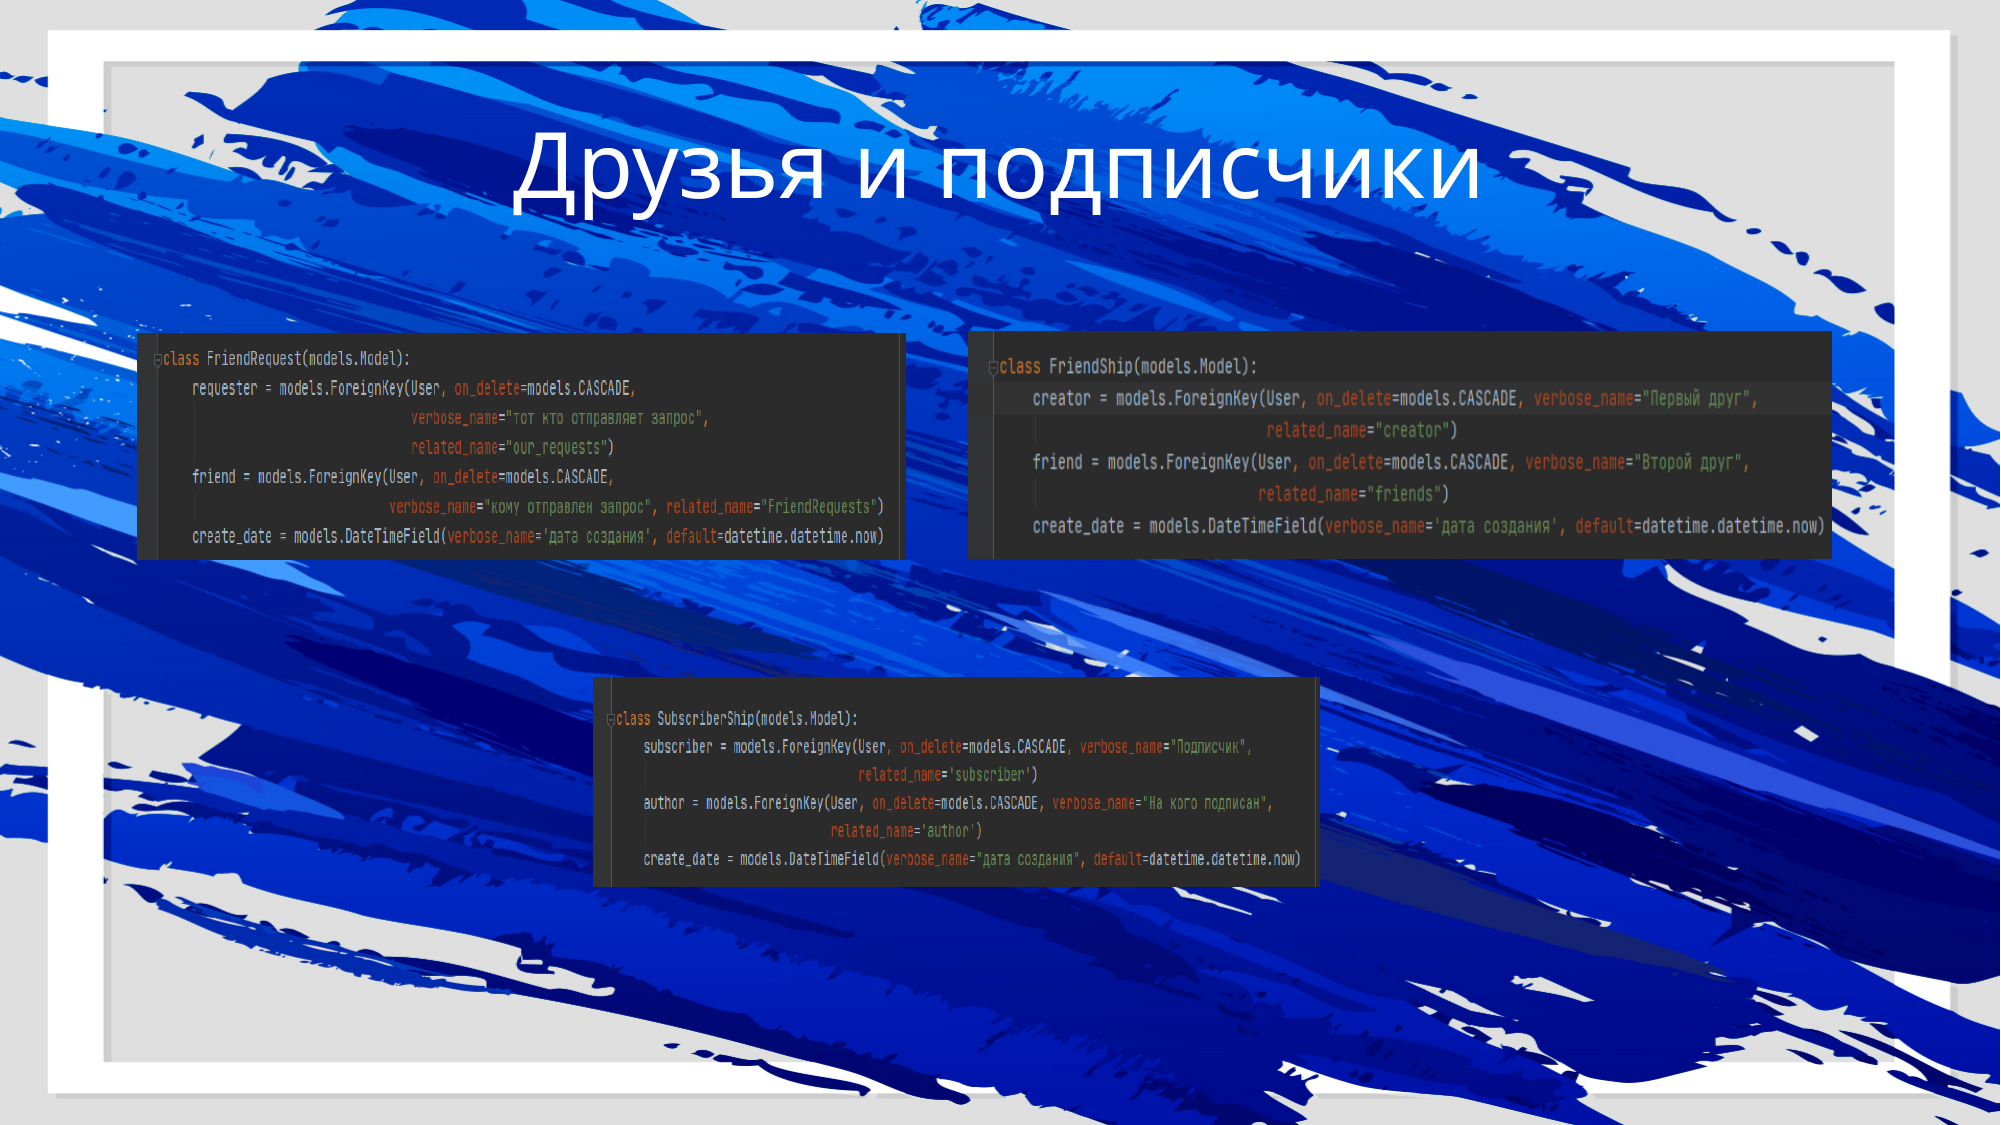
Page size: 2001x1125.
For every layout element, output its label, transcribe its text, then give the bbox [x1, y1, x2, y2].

title Друзья и подписчики [137, 59, 1863, 278]
picture [0, 0, 2000, 1125]
